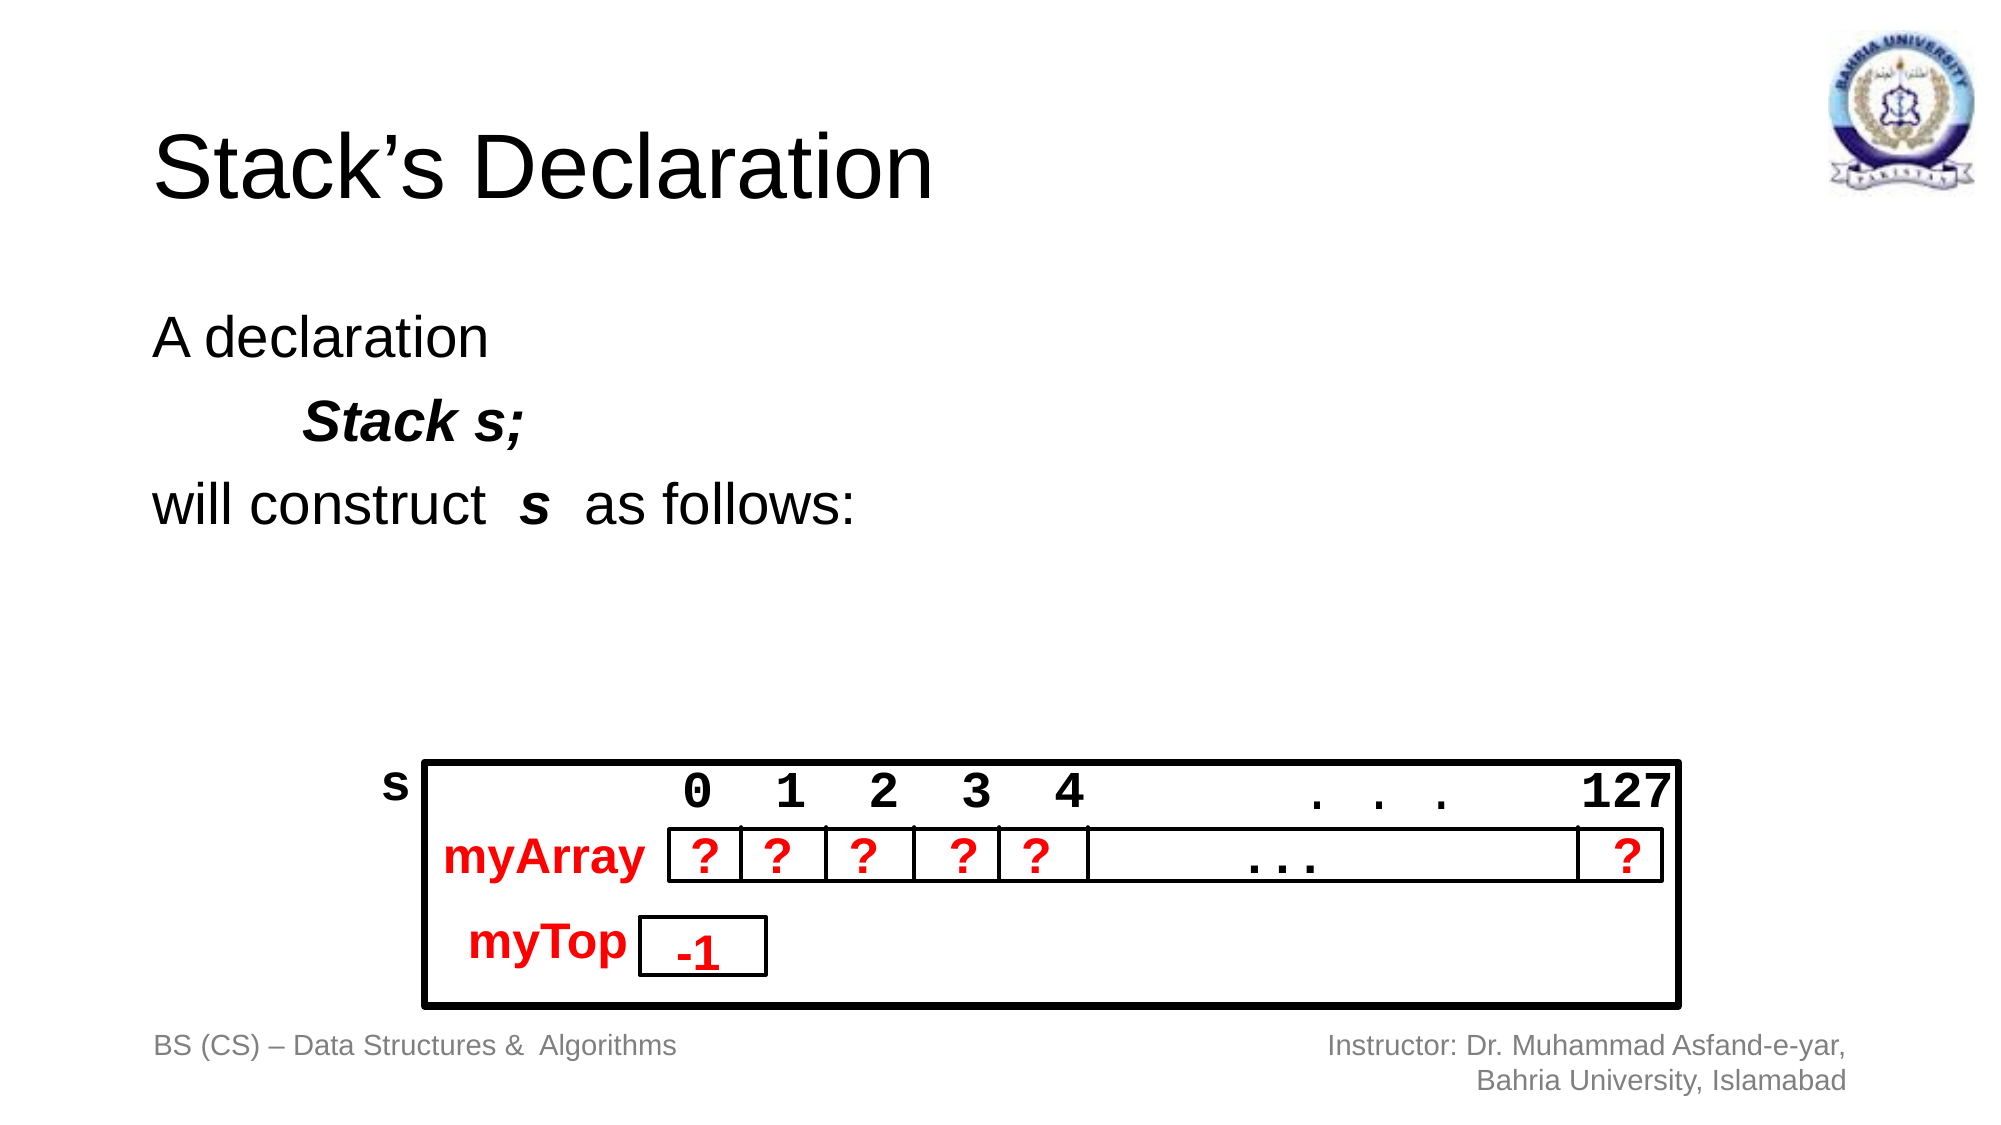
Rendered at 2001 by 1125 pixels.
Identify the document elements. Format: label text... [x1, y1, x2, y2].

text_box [342, 733, 1731, 1014]
list A declaration Stack s; will construct s as follows: [137, 299, 1863, 1014]
picture [1828, 30, 1977, 197]
title Stack’s Declaration [137, 59, 1863, 278]
